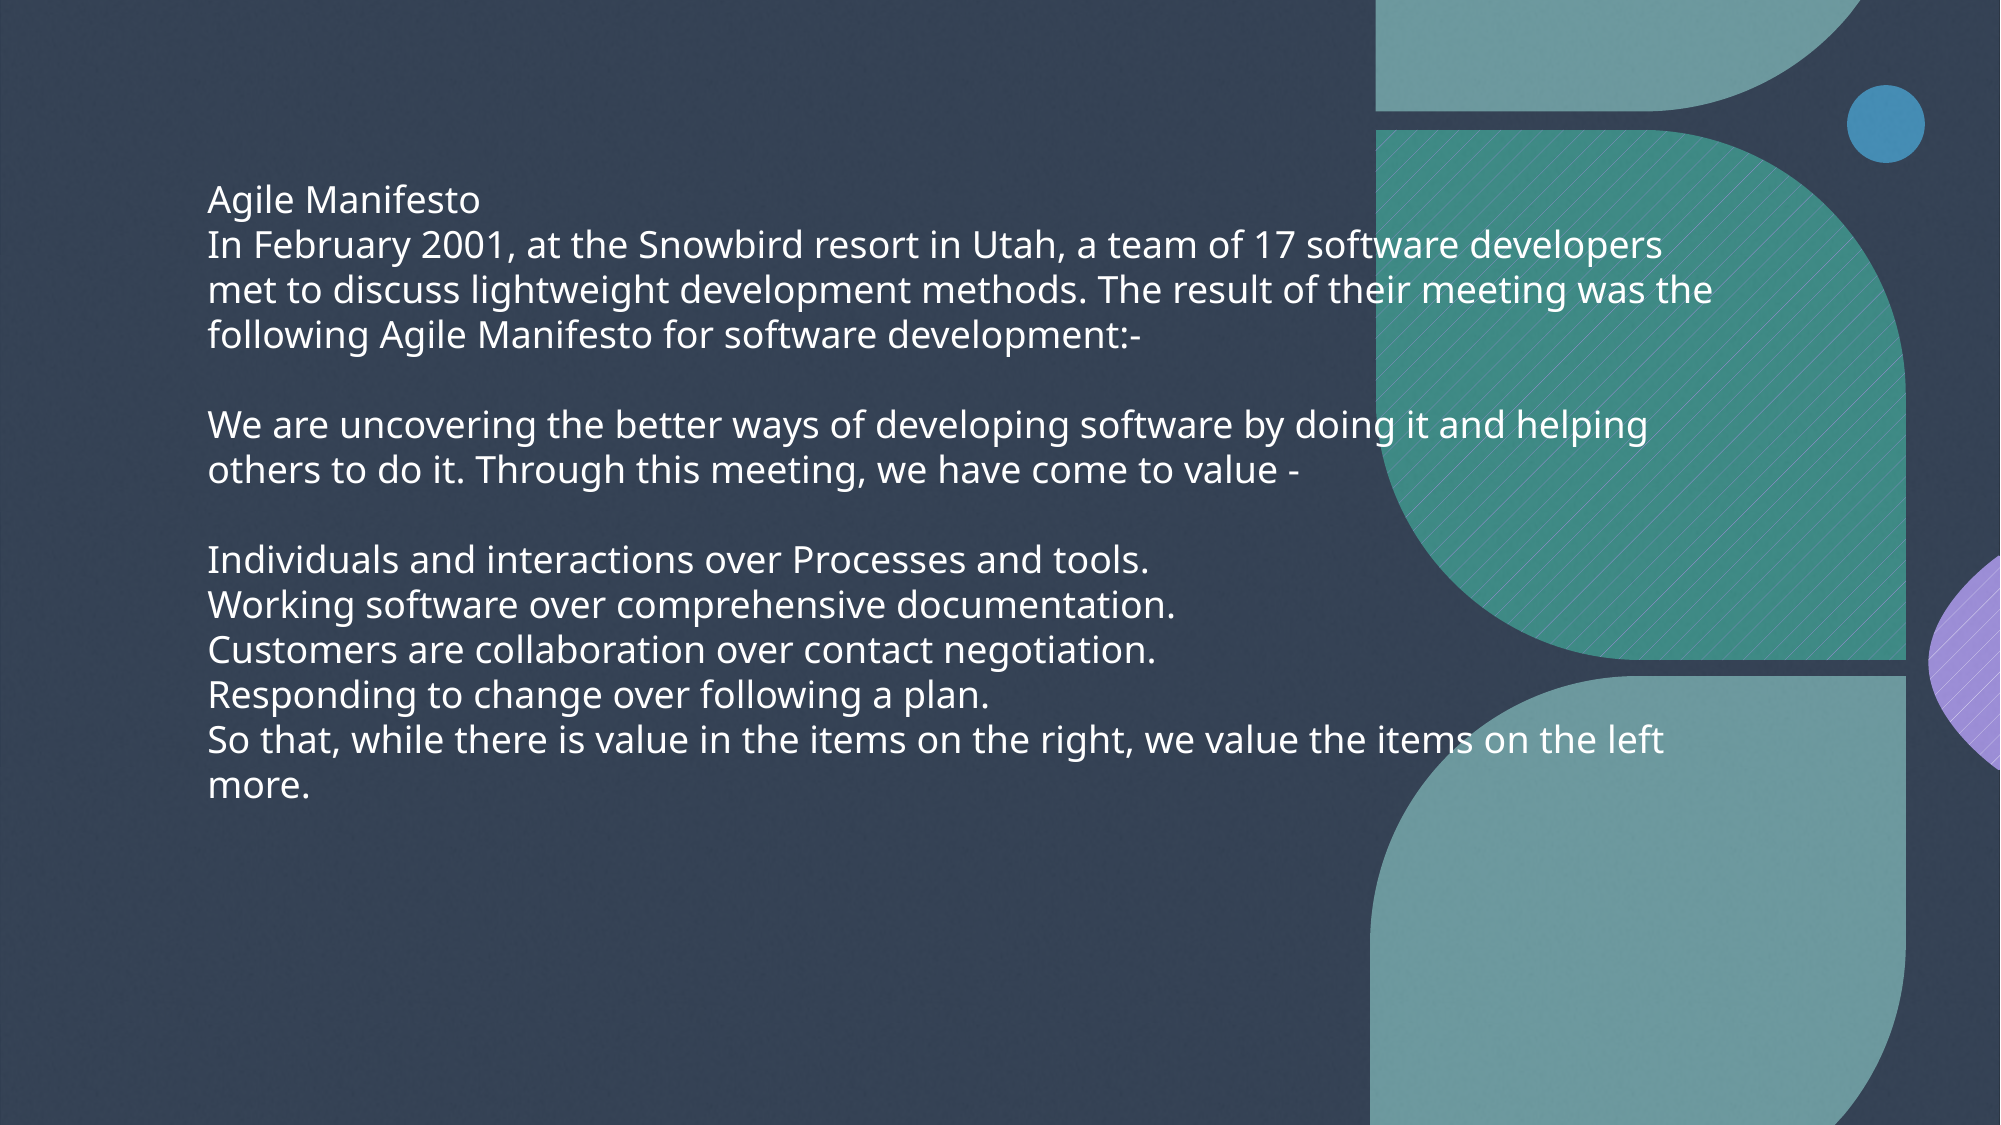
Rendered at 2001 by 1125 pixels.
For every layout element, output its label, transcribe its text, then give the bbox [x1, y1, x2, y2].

text_box Agile Manifesto In February 2001, at the Snowbird resort in Utah, a team of 17 software developers met to discuss lightweight development methods. The result of their meeting was the following Agile Manifesto for software development:- We are uncovering the better ways of developing software by doing it and helping others to do it. Through this meeting, we have come to value - Individuals and interactions over Processes and tools. Working software over comprehensive documentation. Customers are collaboration over contact negotiation. Responding to change over following a plan. So that, while there is value in the items on the right, we value the items on the left more. [192, 168, 1753, 814]
